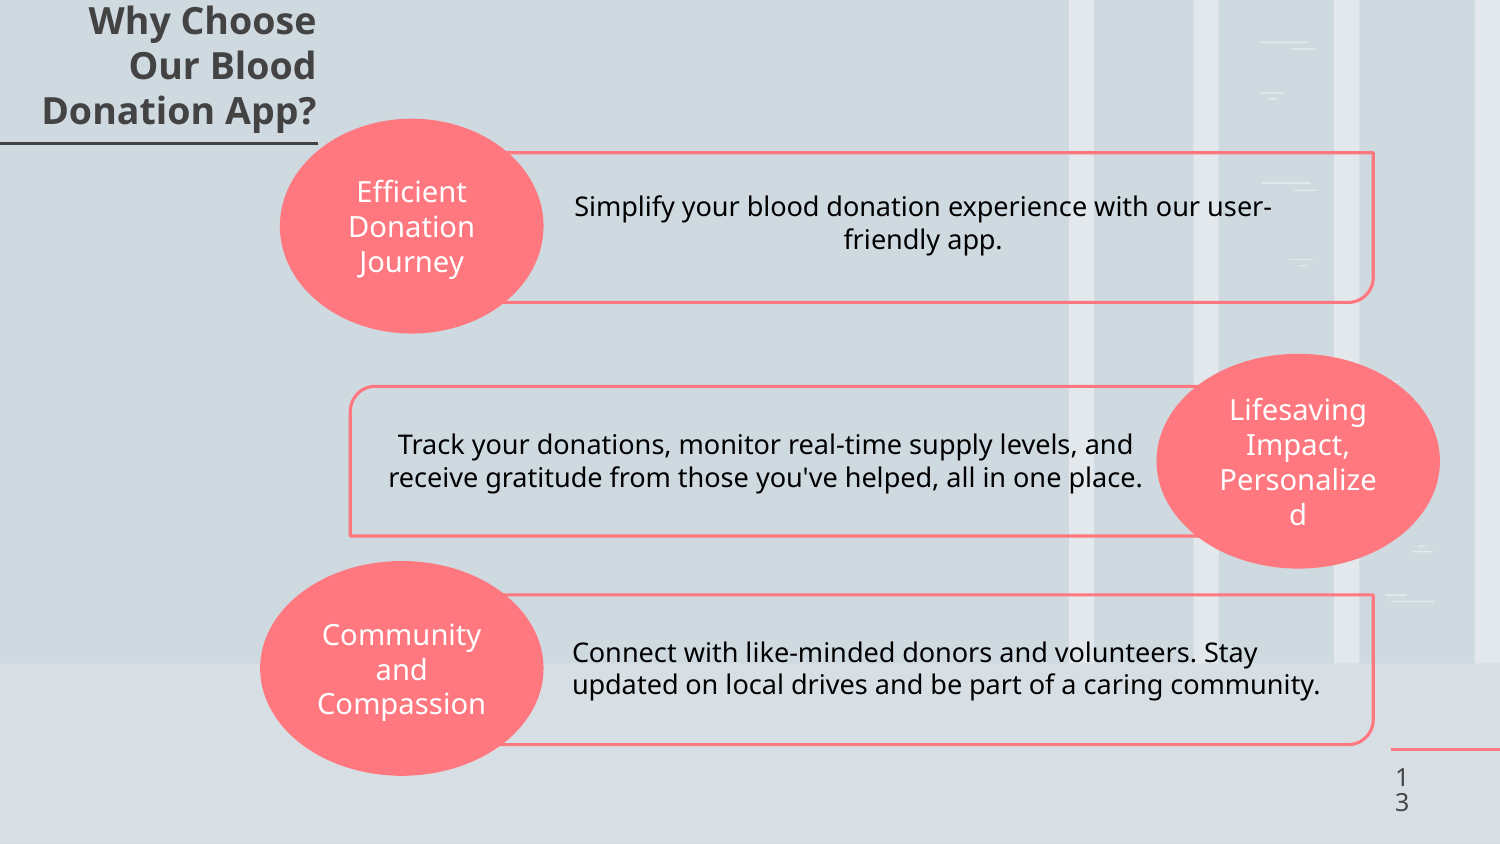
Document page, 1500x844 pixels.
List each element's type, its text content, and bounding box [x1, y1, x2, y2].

text_box [350, 386, 1197, 537]
text_box Efficient Donation Journey [280, 119, 527, 333]
slide_number ‹#› [1380, 745, 1432, 811]
text_box Track your donations, monitor real-time supply levels, and receive gratitude from those you've helped, all in one place. [363, 412, 1168, 516]
text_box Lifesaving Impact, Personalized [1168, 354, 1440, 568]
title Why Choose Our Blood Donation App? [0, 99, 332, 148]
text_box [504, 152, 1374, 303]
text_box Connect with like-minded donors and volunteers. Stay updated on local drives and be part of a caring community. [557, 619, 1362, 723]
text_box Simplify your blood donation experience with our user-friendly app. [521, 174, 1326, 278]
text_box [502, 594, 1374, 745]
text_box Community and Compassion [260, 561, 543, 776]
